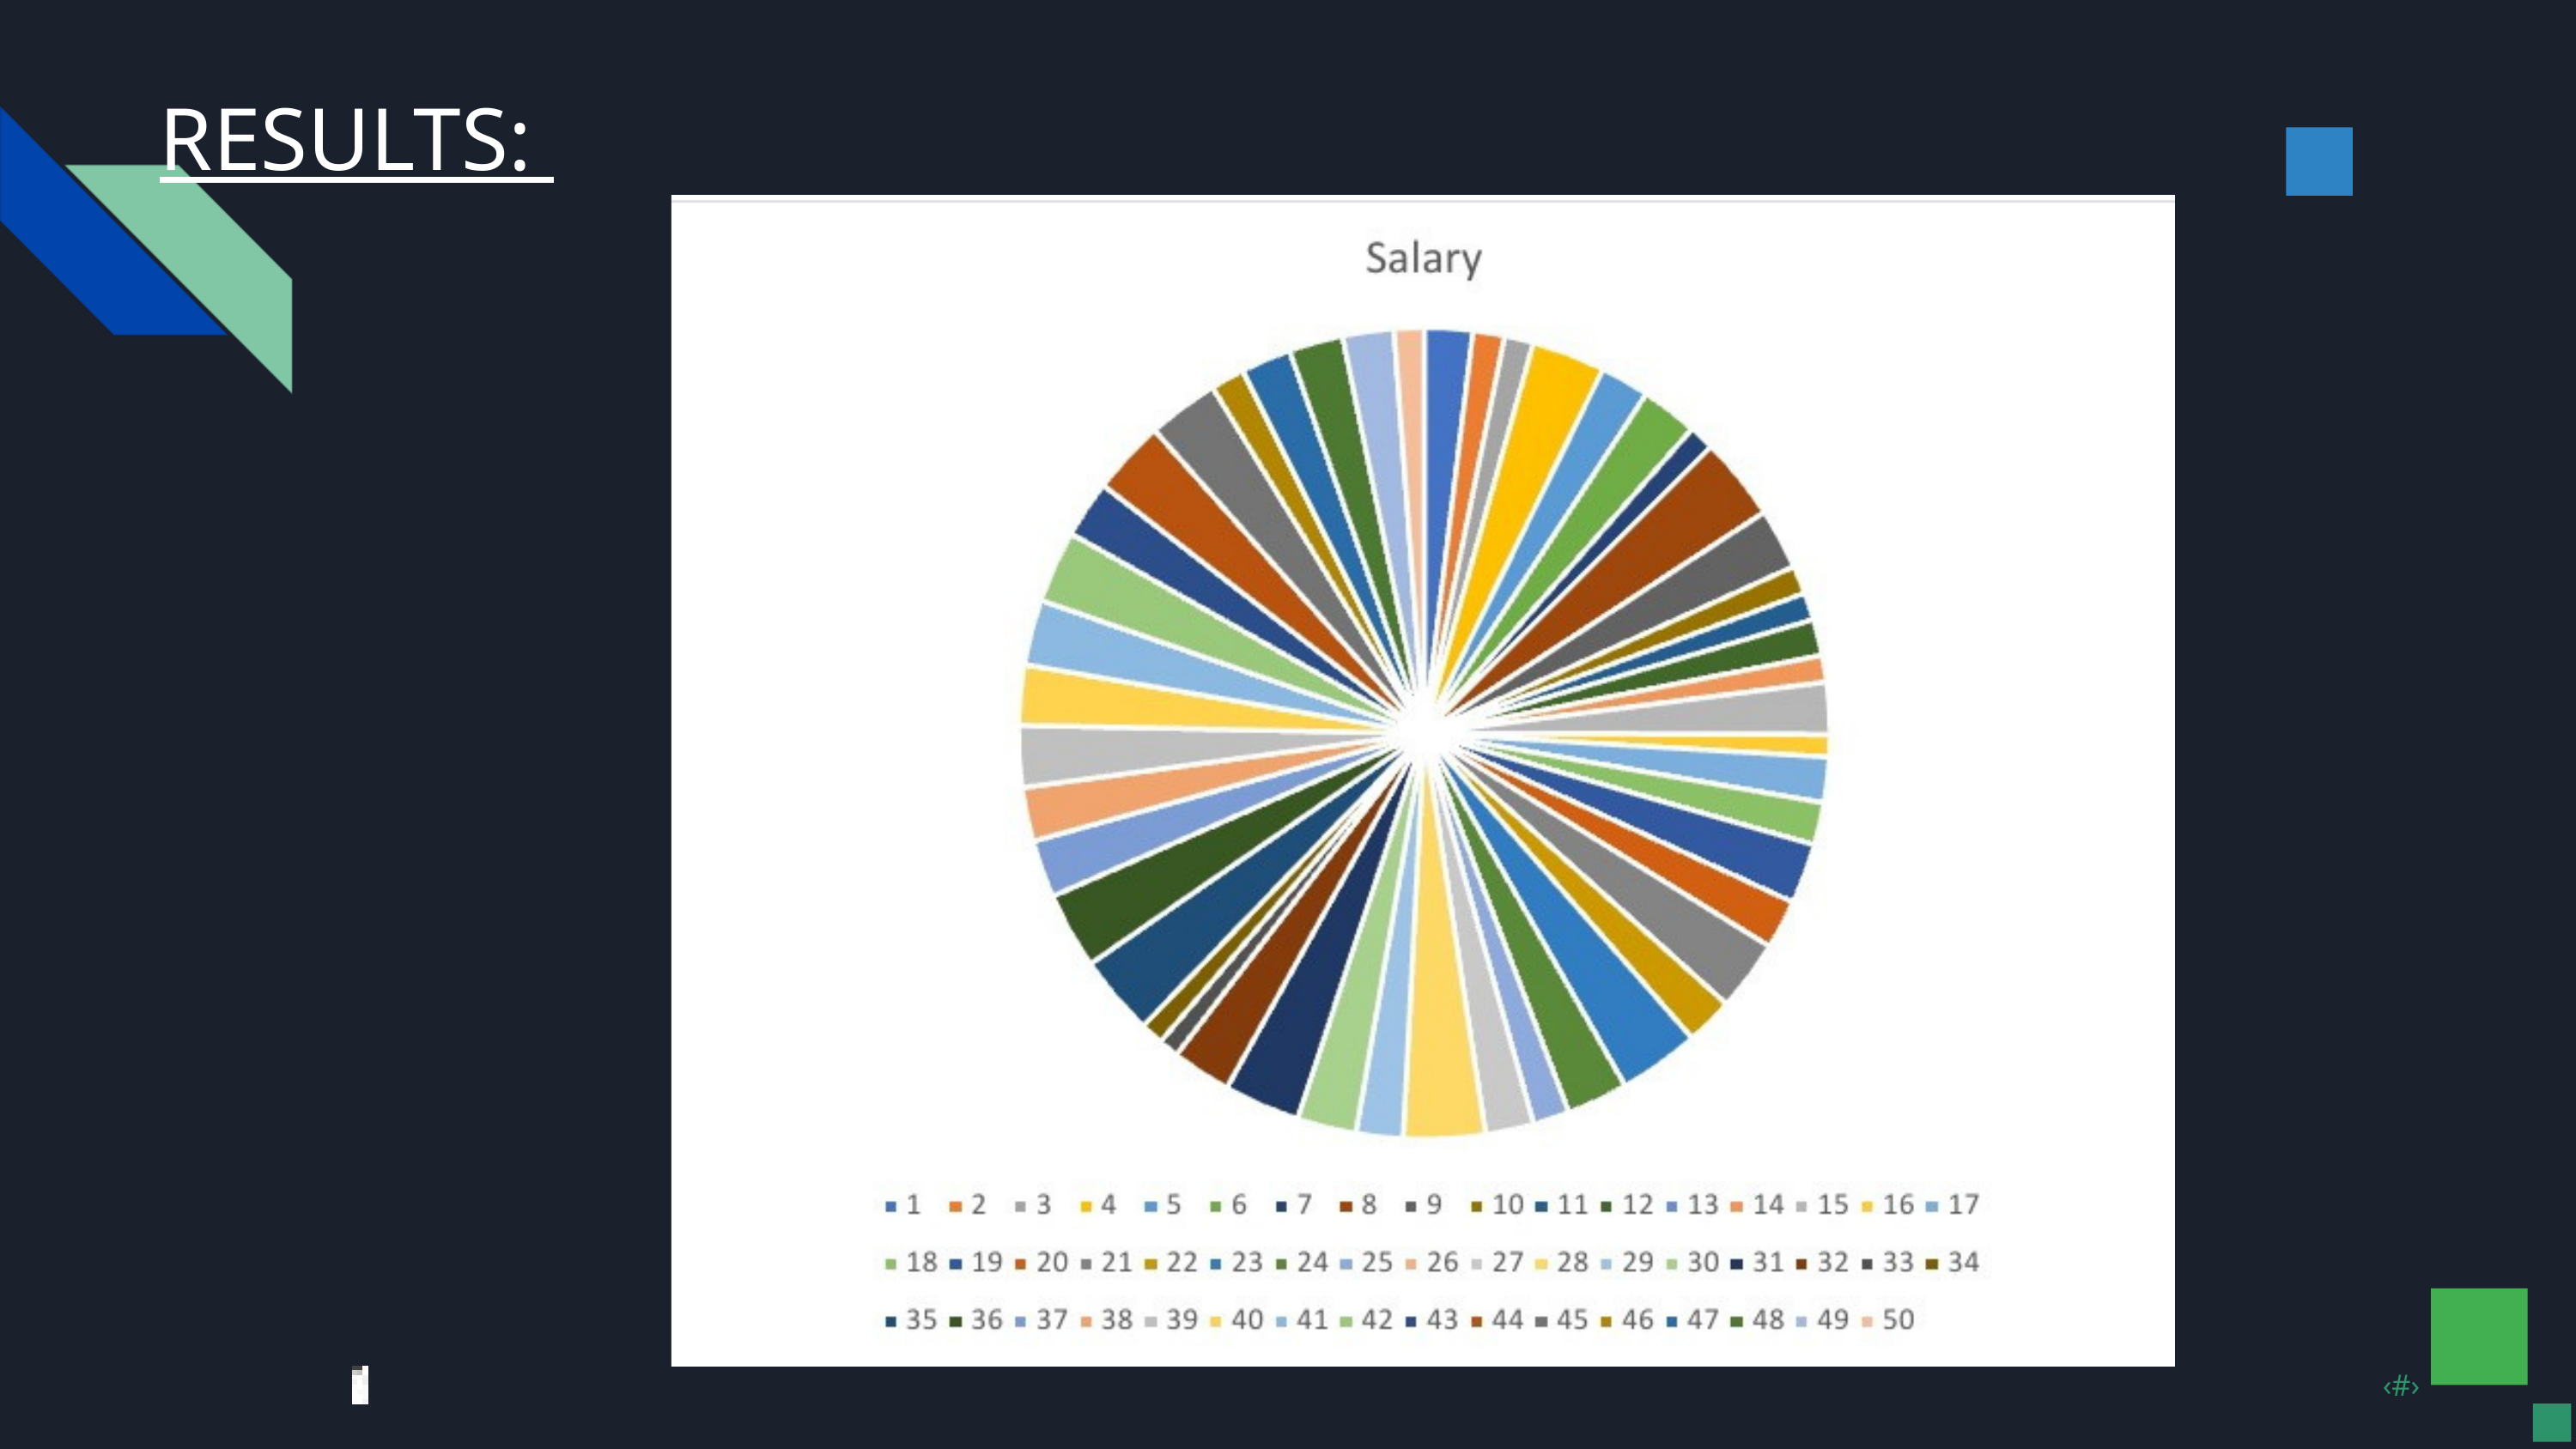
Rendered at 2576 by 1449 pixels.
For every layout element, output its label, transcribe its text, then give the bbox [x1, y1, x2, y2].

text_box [2430, 1288, 2528, 1385]
text_box [352, 1366, 368, 1404]
text_box [0, 106, 293, 394]
text_box [671, 195, 2175, 1367]
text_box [2286, 127, 2354, 197]
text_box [2532, 1403, 2572, 1442]
text_box RESULTS: [159, 84, 822, 188]
text_box ‹#› [2382, 1367, 2432, 1403]
